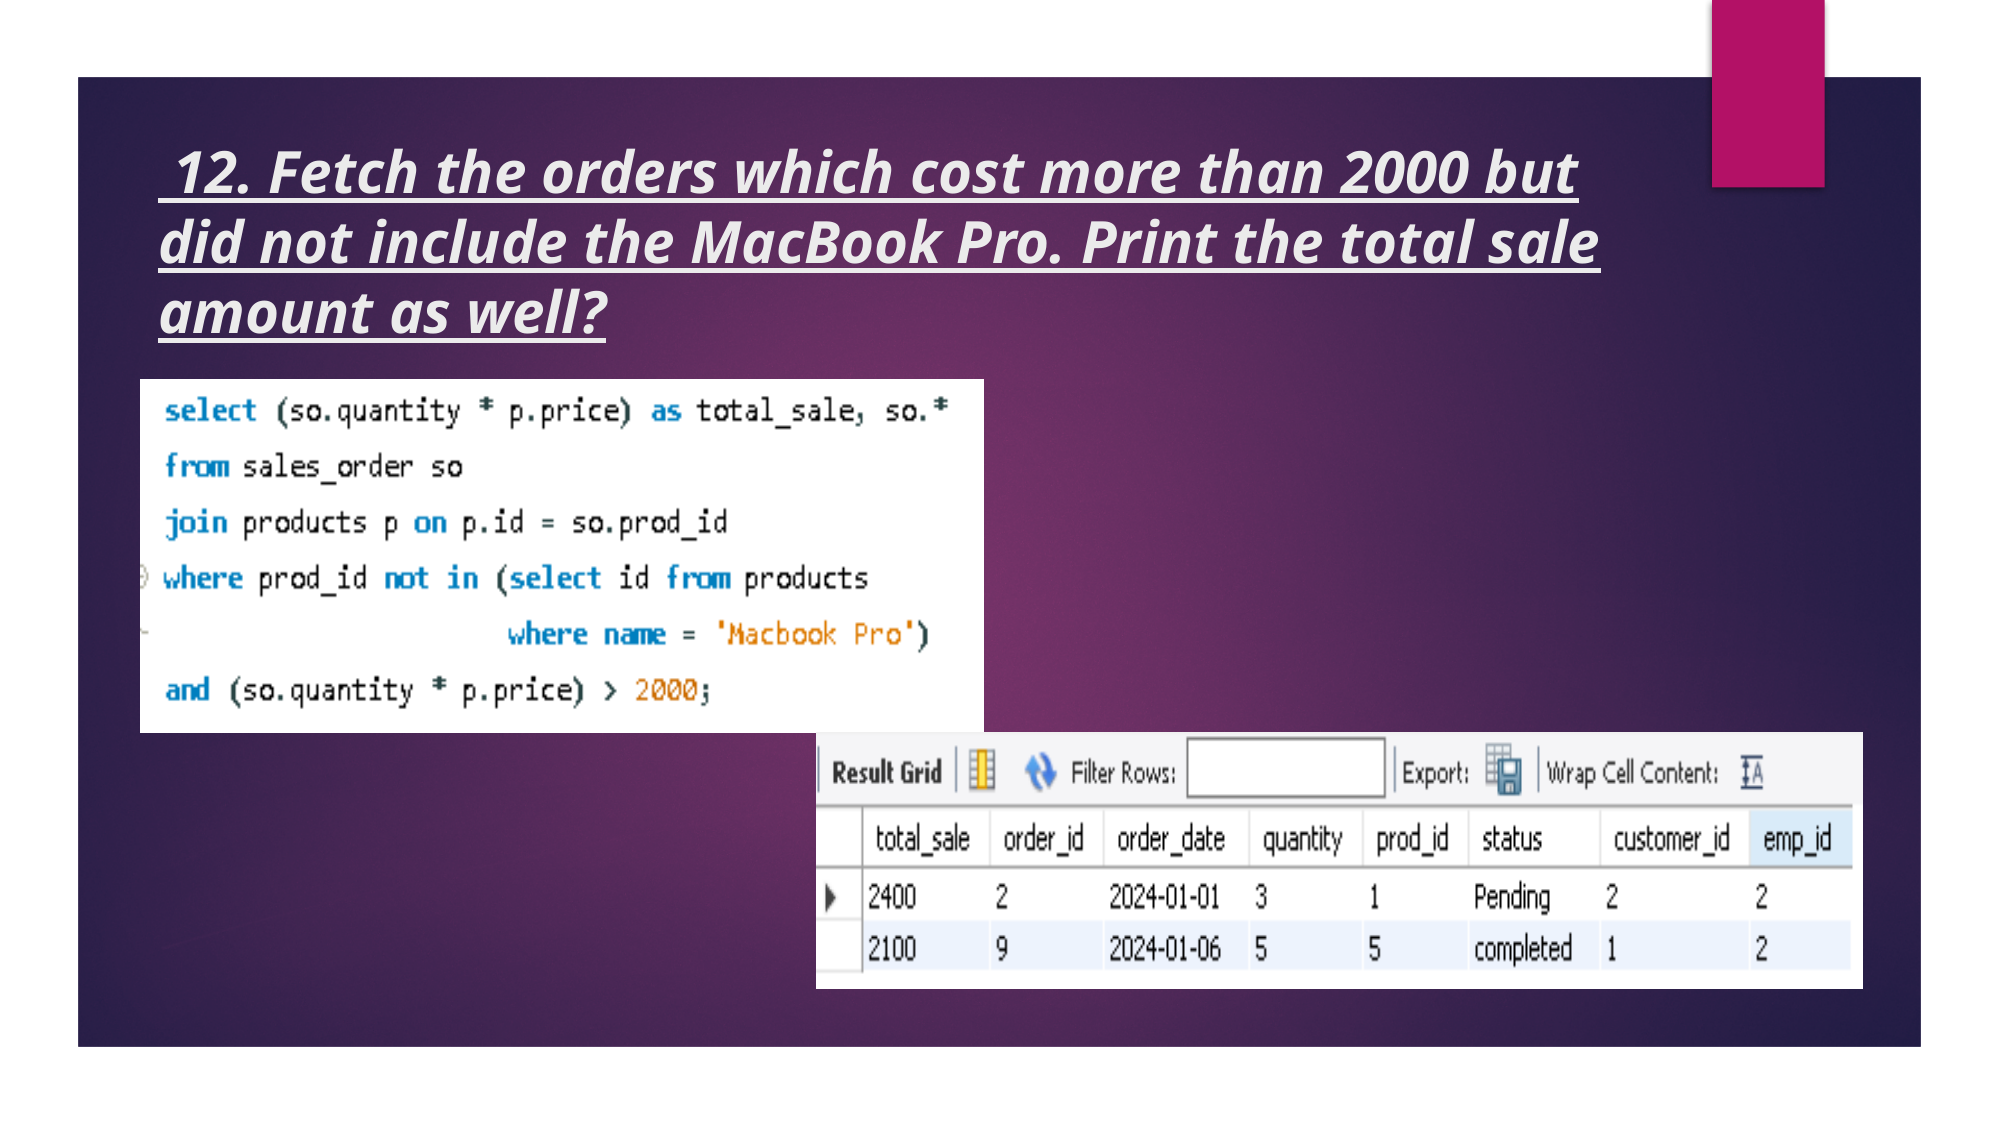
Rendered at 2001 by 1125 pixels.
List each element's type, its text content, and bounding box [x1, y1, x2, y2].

title 12. Fetch the orders which cost more than 2000 but did not include the MacBook Pro. Print the total sale amount as well? [143, 116, 1657, 353]
picture [140, 379, 1863, 989]
